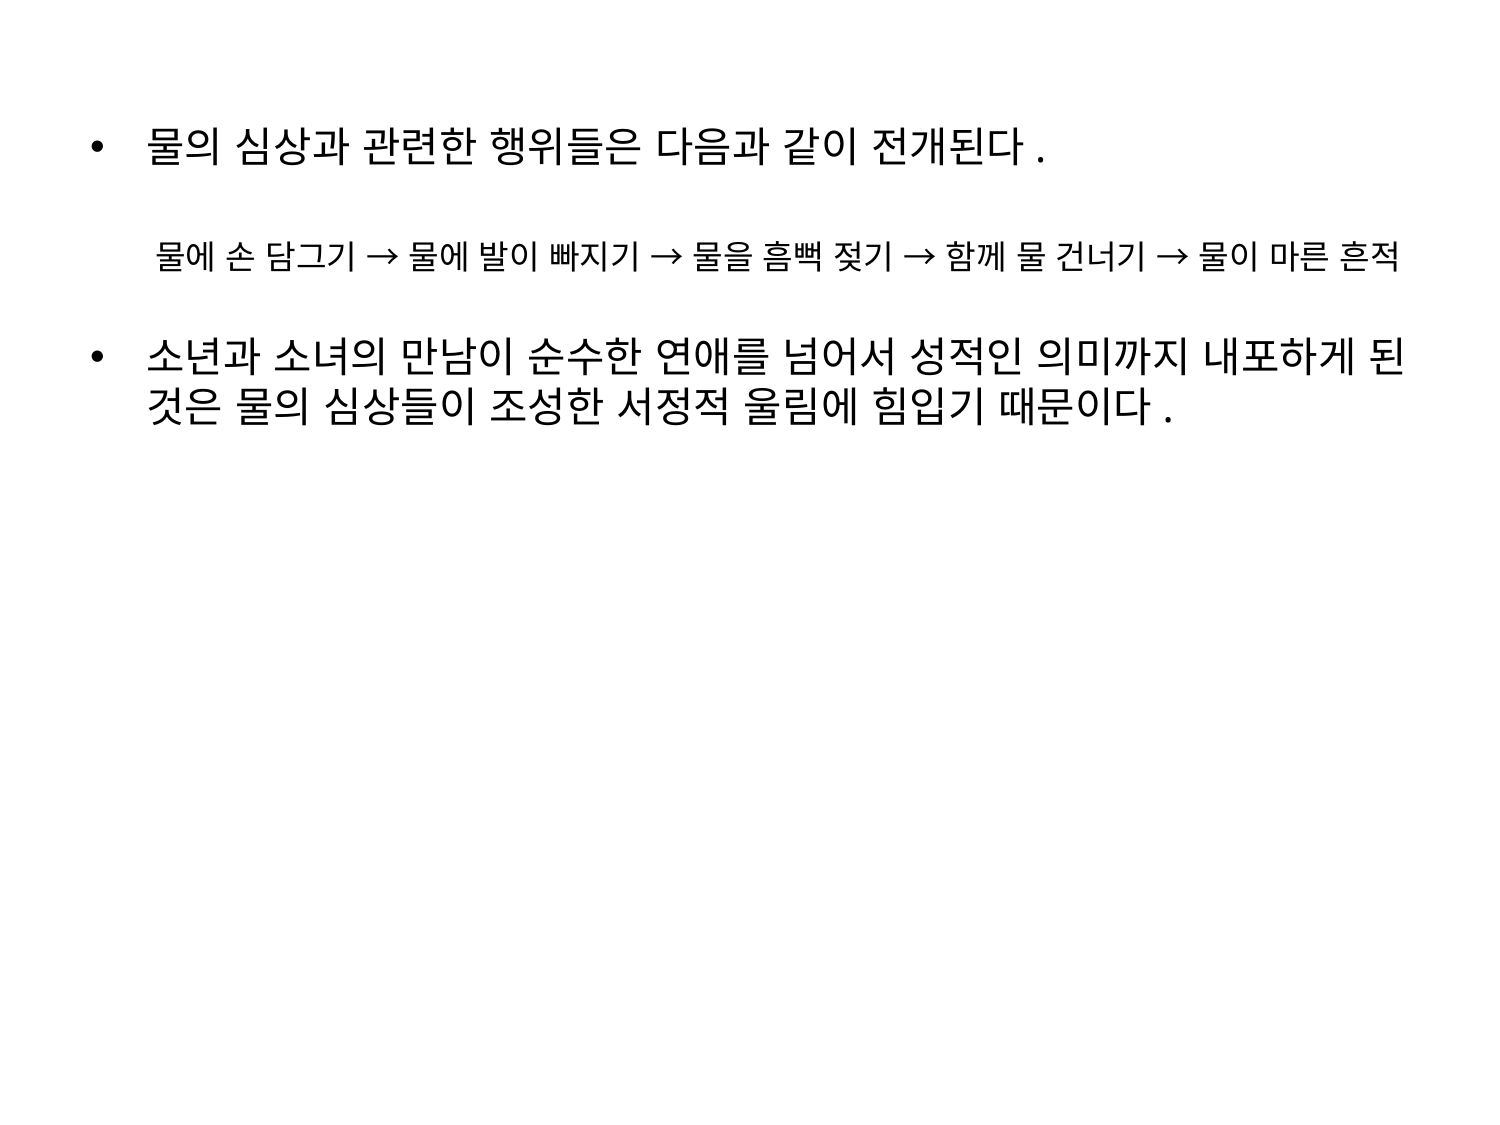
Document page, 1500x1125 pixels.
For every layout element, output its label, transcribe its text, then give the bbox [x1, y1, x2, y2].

list 물의 심상과 관련한 행위들은 다음과 같이 전개된다. 물에 손 담그기 → 물에 발이 빠지기 → 물을 흠뻑 젖기 → 함께 물 건너기 → 물이 마른 흔적 소년과 소녀의 만남이 순수한 연애를 넘어서 성적인 의미까지 내포하게 된 것은 물의 심상들이 조성한 서정적 울림에 힘입기 때문이다. [75, 113, 1425, 1005]
